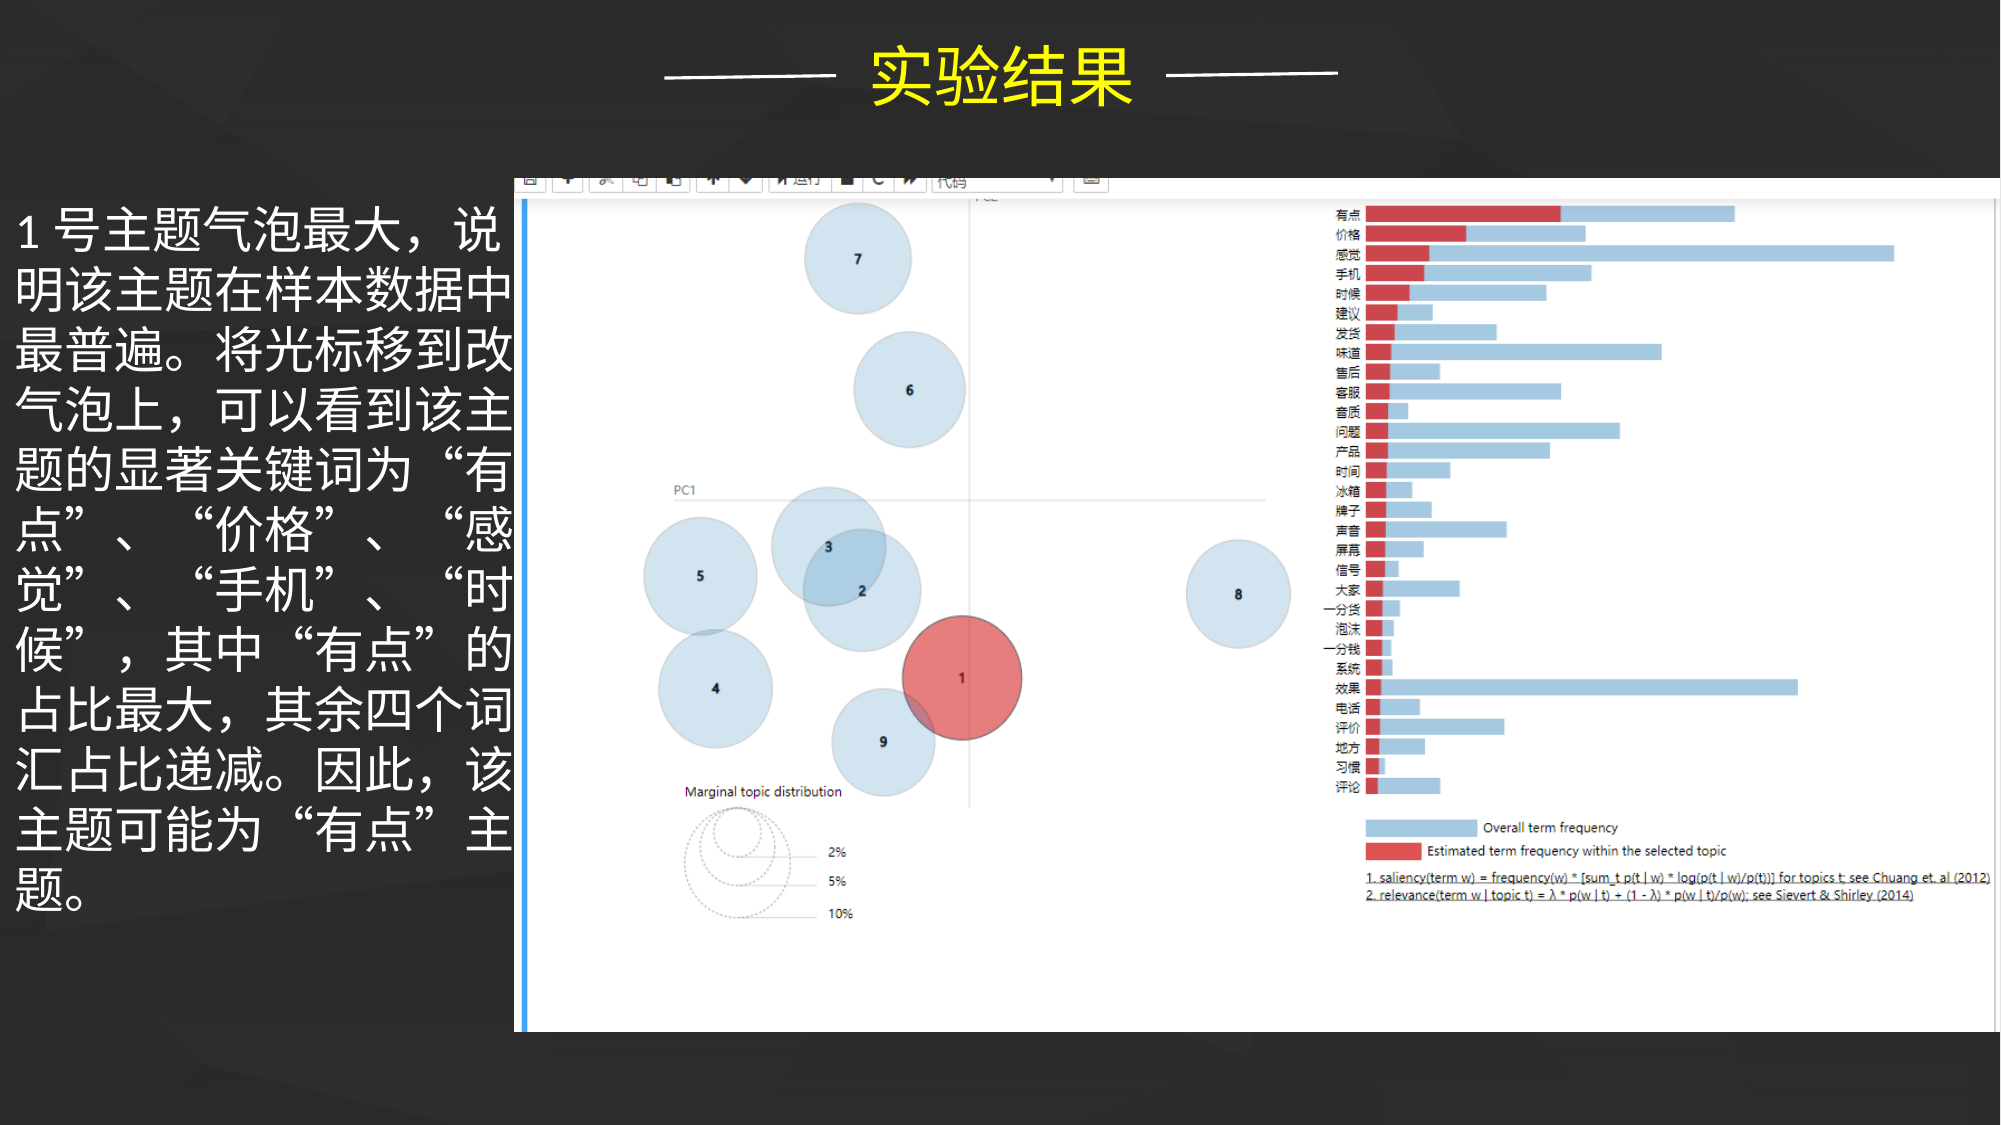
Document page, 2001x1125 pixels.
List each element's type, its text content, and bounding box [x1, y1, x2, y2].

picture [0, 0, 2001, 1125]
text_box 实验结果 [835, 27, 1168, 123]
text_box 1号主题气泡最大，说明该主题在样本数据中最普遍。将光标移到改气泡上，可以看到该主题的显著关键词为“有点”、“价格”、“感觉”、“手机”、“时候”，其中“有点”的占比最大，其余四个词汇占比递减。因此，该主题可能为“有点”主题。 [0, 191, 514, 927]
